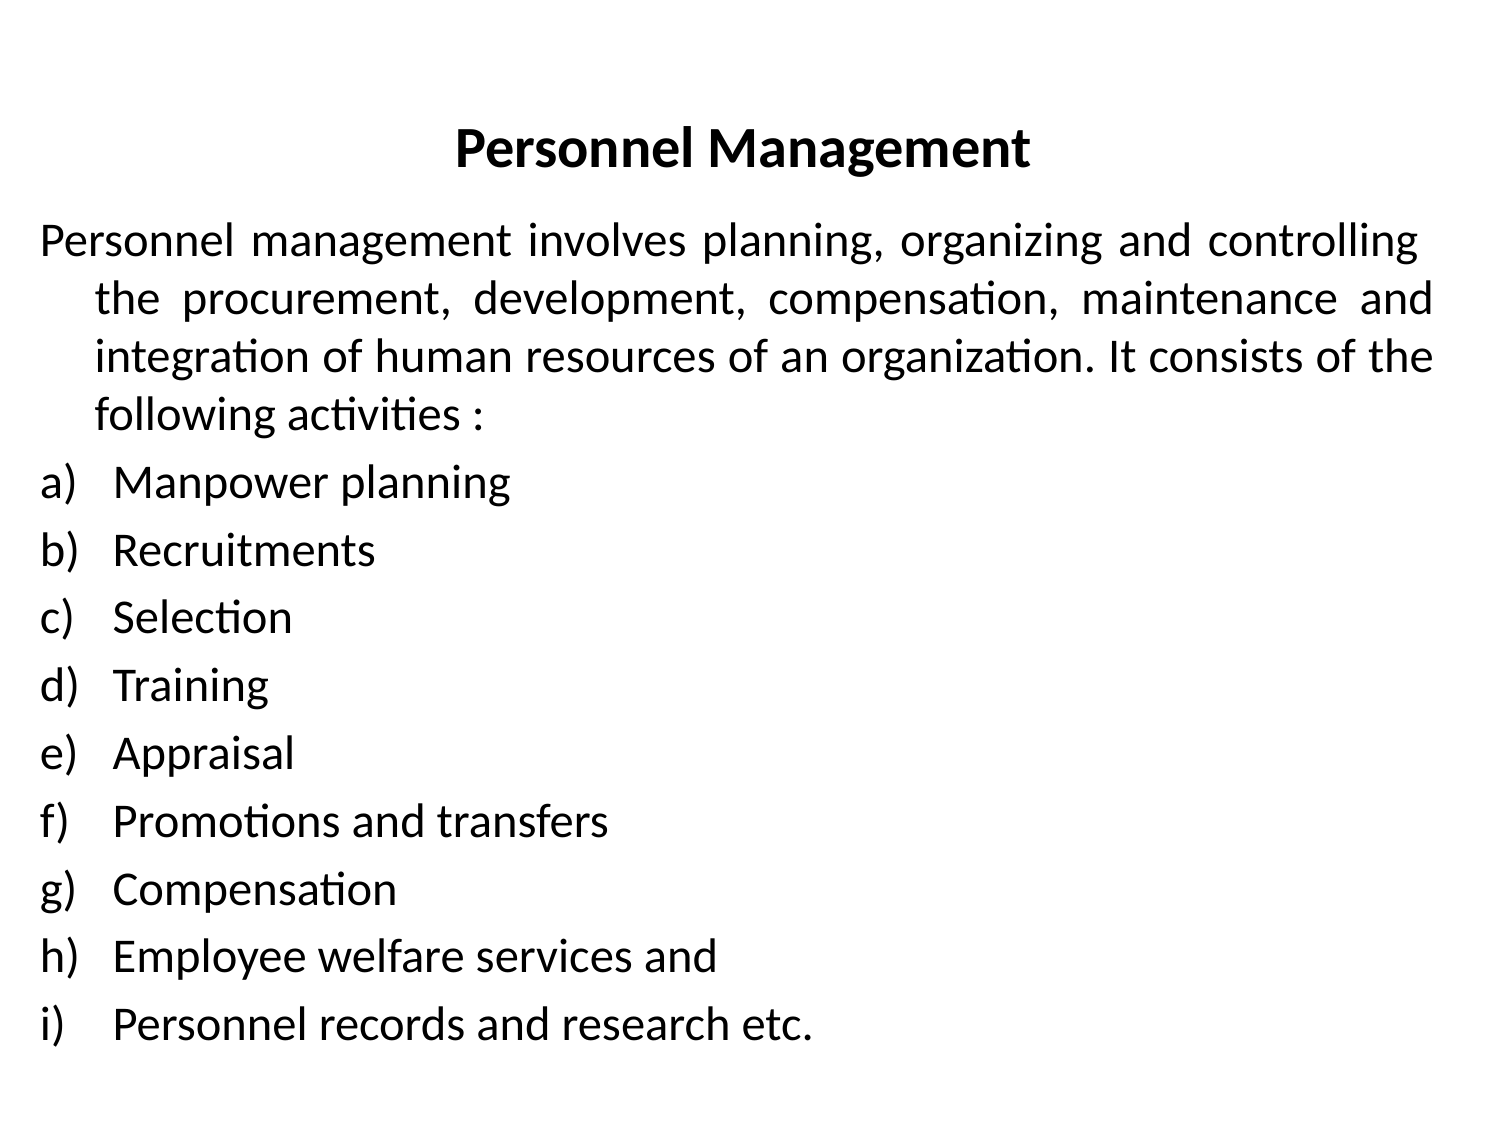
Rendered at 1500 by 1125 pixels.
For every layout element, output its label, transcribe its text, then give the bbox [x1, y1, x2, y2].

list Personnel management involves planning, organizing and controlling the procurement, development, compensation, maintenance and integration of human resources of an organization. It consists of the following activities : Manpower planning Recruitments Selection Training Appraisal Promotions and transfers Compensation Employee welfare services and Personnel records and research etc. [24, 200, 1450, 1063]
title Personnel Management [75, 99, 1425, 188]
